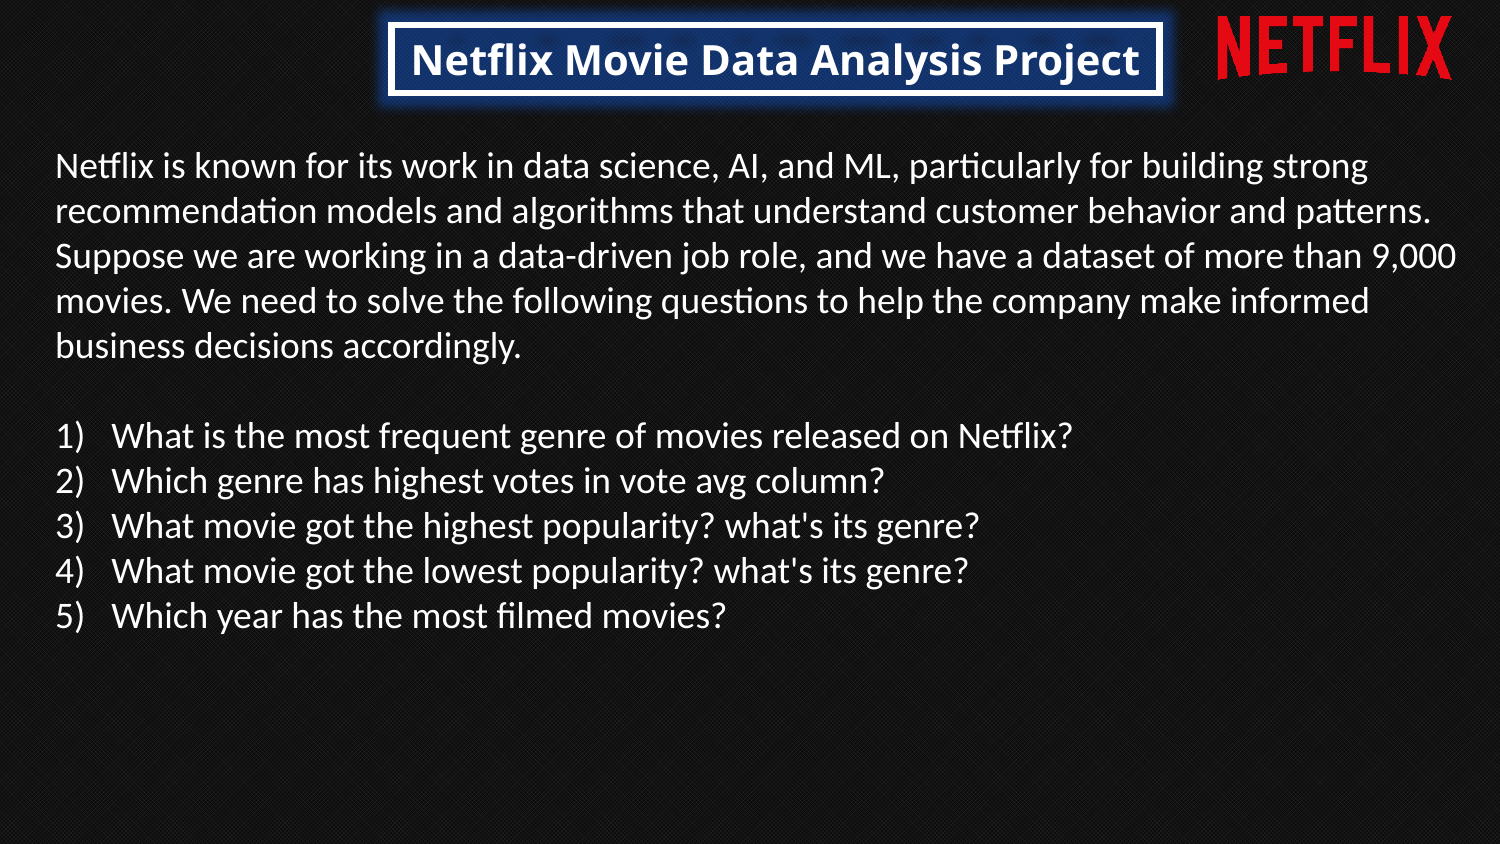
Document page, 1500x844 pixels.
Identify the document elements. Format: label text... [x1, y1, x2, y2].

picture [1209, 8, 1459, 85]
text_box Netflix is known for its work in data science, AI, and ML, particularly for building strong recommendation models and algorithms that understand customer behavior and patterns. Suppose we are working in a data-driven job role, and we have a dataset of more than 9,000 movies. We need to solve the following questions to help the company make informed business decisions accordingly. What is the most frequent genre of movies released on Netflix? Which genre has highest votes in vote avg column? What movie got the highest popularity? what's its genre? What movie got the lowest popularity? what's its genre? Which year has the most filmed movies? [40, 133, 1477, 644]
text_box Netflix Movie Data Analysis Project [391, 24, 1161, 94]
